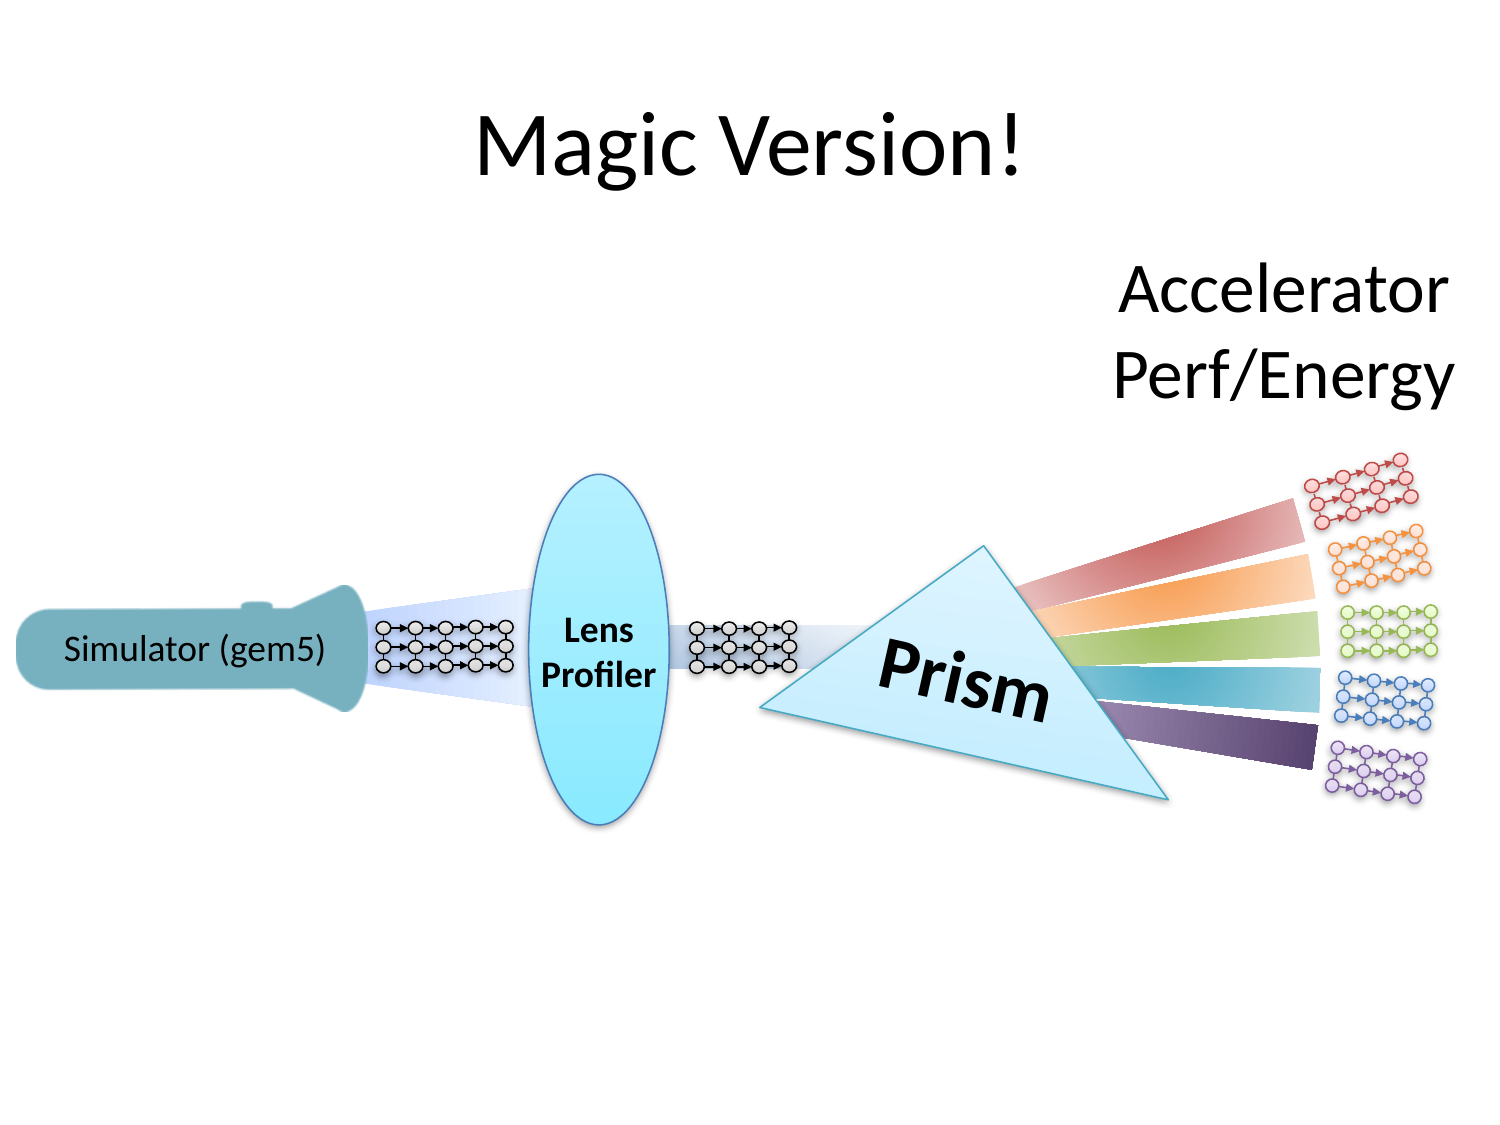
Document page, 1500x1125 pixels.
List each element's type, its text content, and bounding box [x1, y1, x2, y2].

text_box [1336, 674, 1434, 727]
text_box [16, 585, 368, 712]
text_box [1057, 609, 1323, 665]
text_box [674, 624, 684, 671]
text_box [689, 620, 797, 674]
text_box [1017, 496, 1308, 608]
text_box [801, 624, 869, 671]
text_box Accelerator Perf/Energy [1037, 233, 1500, 421]
text_box [1075, 664, 1324, 715]
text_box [375, 620, 514, 674]
text_box Prism [759, 545, 1169, 801]
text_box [1340, 604, 1438, 658]
text_box Lens Profiler [527, 473, 671, 826]
text_box [372, 586, 528, 709]
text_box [1331, 532, 1429, 586]
text_box [1034, 552, 1318, 639]
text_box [1307, 464, 1416, 518]
title Magic Version! [75, 45, 1425, 233]
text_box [1327, 745, 1425, 799]
text_box [1102, 701, 1321, 772]
